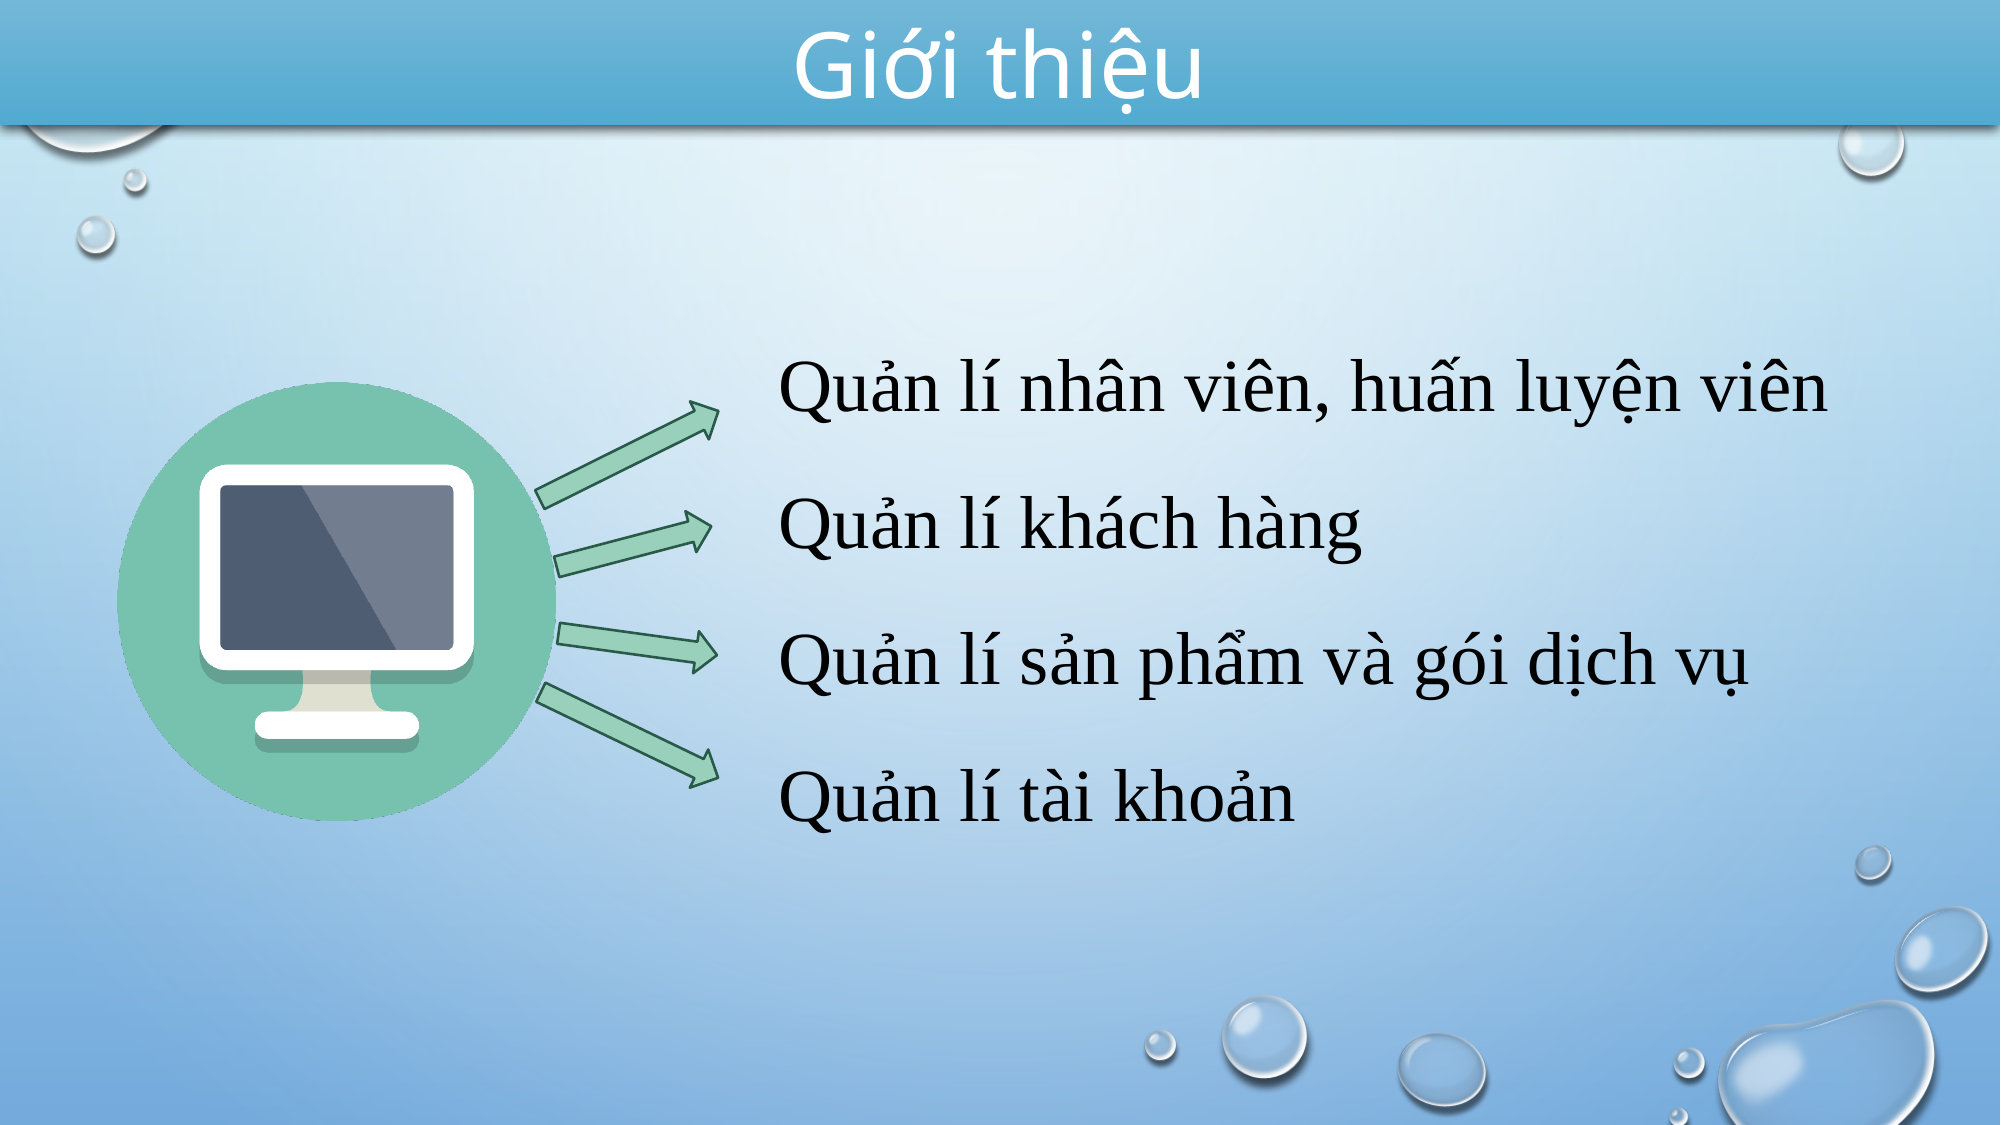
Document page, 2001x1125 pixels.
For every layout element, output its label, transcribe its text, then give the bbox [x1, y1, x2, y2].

text_box Quản lí khách hàng [763, 465, 1513, 571]
picture [0, 125, 2000, 1125]
text_box [561, 510, 713, 579]
text_box [561, 400, 720, 503]
text_box Giới thiệu [0, 0, 2000, 125]
text_box Quản lí sản phẩm và gói dịch vụ [763, 602, 1854, 708]
text_box Quản lí tài khoản [763, 738, 1615, 844]
text_box [561, 621, 719, 675]
text_box [561, 688, 720, 789]
text_box Quản lí nhân viên, huấn luyện viên [763, 329, 1883, 435]
